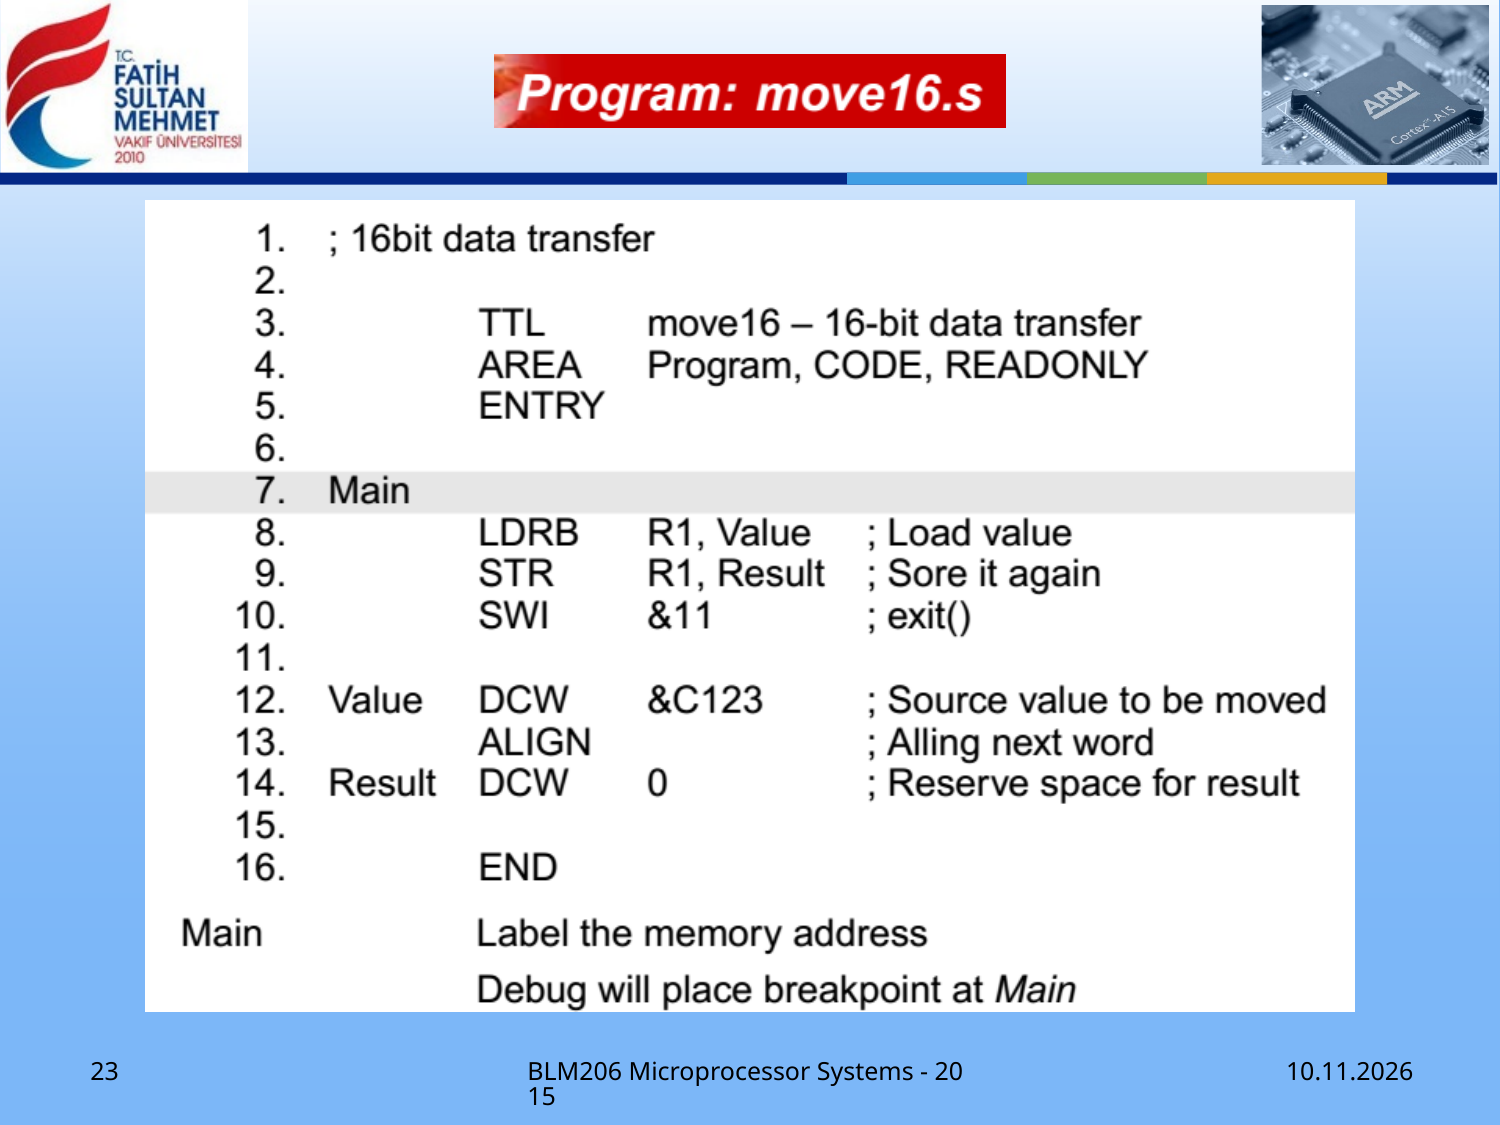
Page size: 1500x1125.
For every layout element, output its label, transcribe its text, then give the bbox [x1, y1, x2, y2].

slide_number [1078, 1042, 1429, 1103]
picture [1261, 4, 1490, 165]
slide_number 23 [75, 1042, 426, 1103]
picture [493, 53, 1006, 129]
footer BLM206 Microprocessor Systems - 2015 [512, 1042, 988, 1103]
picture [144, 199, 1356, 1012]
picture [1, 0, 248, 172]
